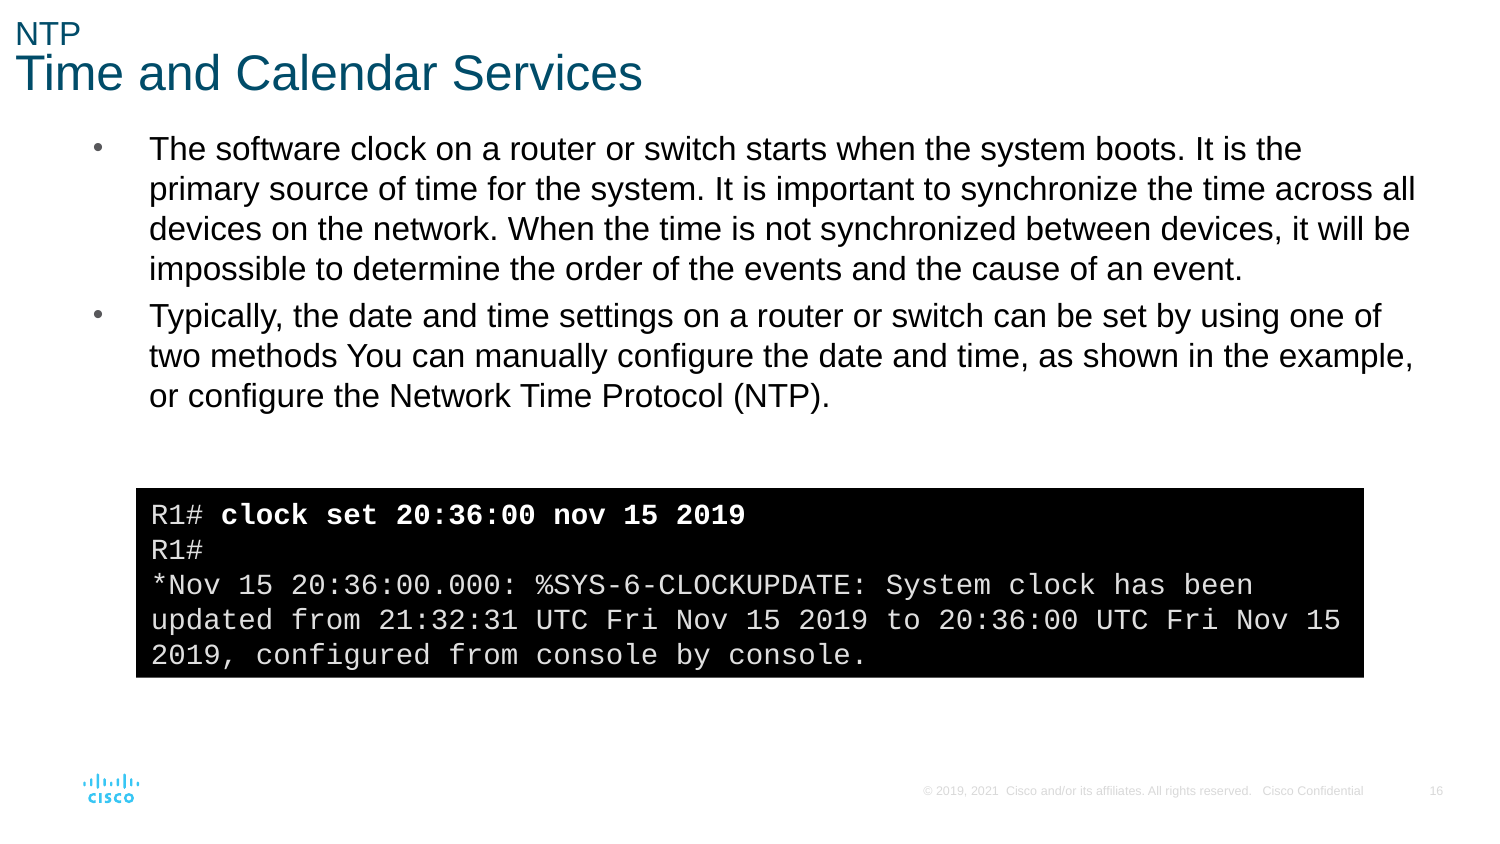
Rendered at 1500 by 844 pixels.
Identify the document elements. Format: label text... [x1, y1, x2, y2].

text_box R1# clock set 20:36:00 nov 15 2019 R1# *Nov 15 20:36:00.000: %SYS-6-CLOCKUPDATE: System clock has been updated from 21:32:31 UTC Fri Nov 15 2019 to 20:36:00 UTC Fri Nov 15 2019, configured from console by console. [136, 488, 1364, 678]
list The software clock on a router or switch starts when the system boots. It is the primary source of time for the system. It is important to synchronize the time across all devices on the network. When the time is not synchronized between devices, it will be impossible to determine the order of the events and the cause of an event. Typically, the date and time settings on a router or switch can be set by using one of two methods You can manually configure the date and time, as shown in the example, or configure the Network Time Protocol (NTP). [77, 120, 1437, 466]
title NTP Time and Calendar Services [0, 0, 1369, 121]
